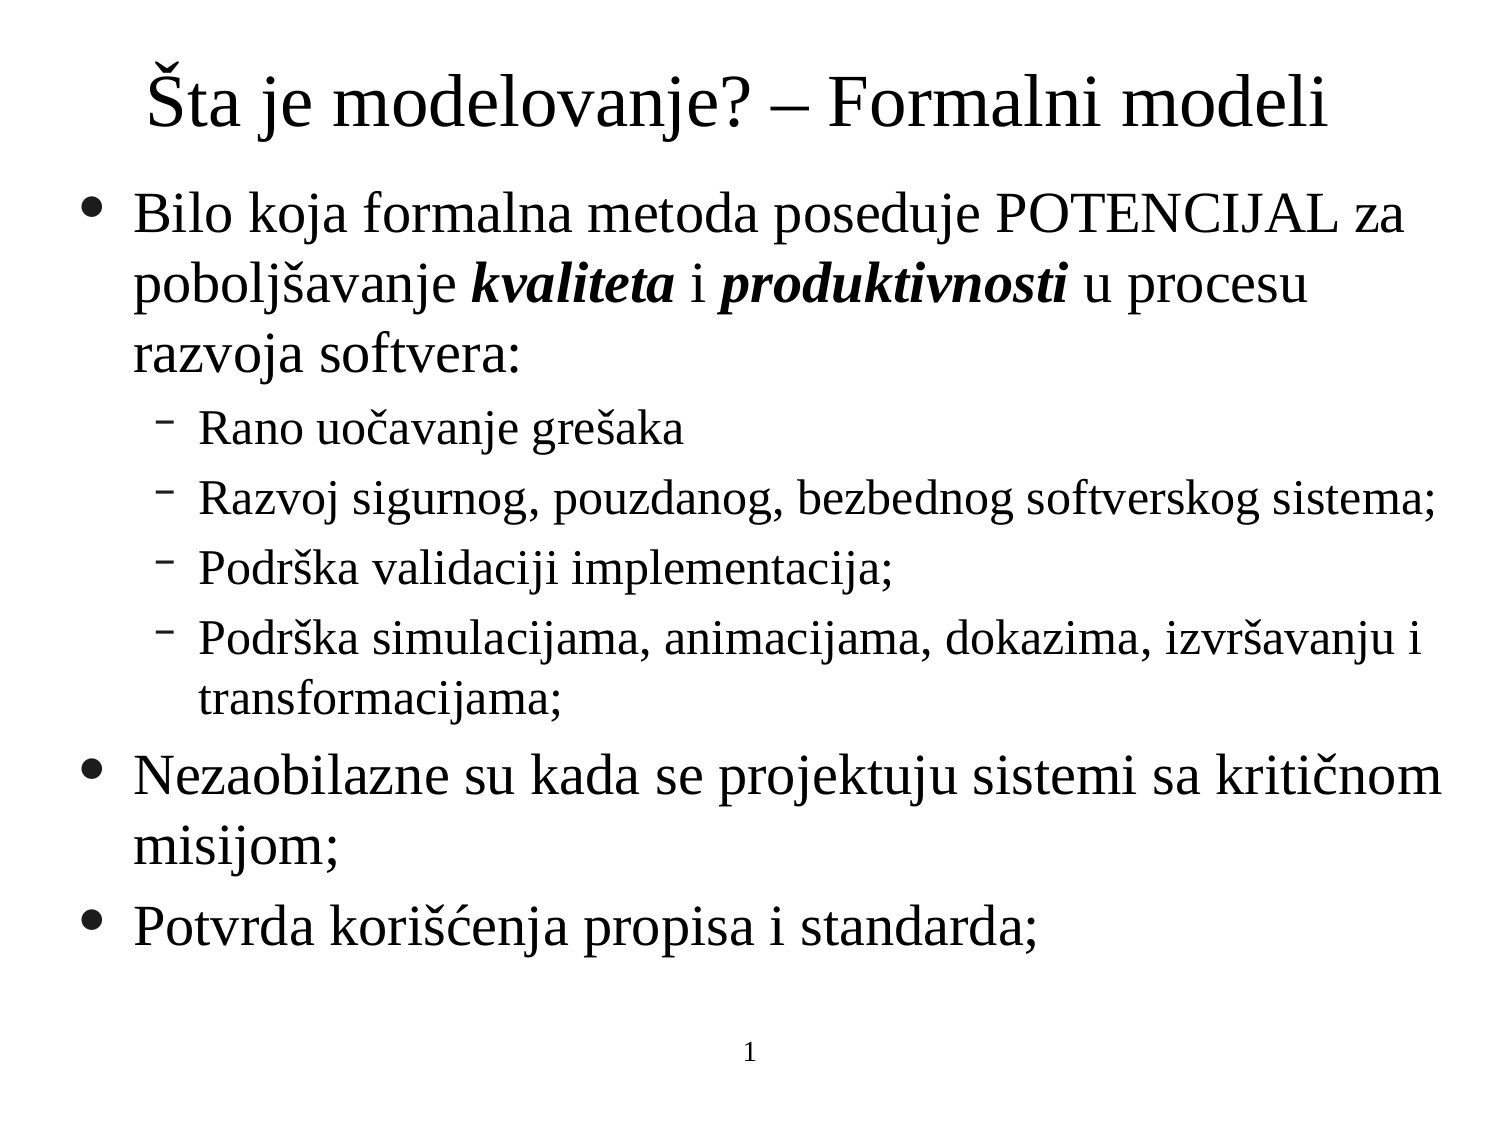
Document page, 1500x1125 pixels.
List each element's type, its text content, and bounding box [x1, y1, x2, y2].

footer 1 [512, 1050, 988, 1101]
title Šta je modelovanje? – Formalni modeli [100, 54, 1376, 140]
list Bilo koja formalna metoda poseduje POTENCIJAL za poboljšavanje kvaliteta i produktivnosti u procesu razvoja softvera: Rano uočavanje grešaka Razvoj sigurnog, pouzdanog, bezbednog softverskog sistema; Podrška validaciji implementacija; Podrška simulacijama, animacijama, dokazima, izvršavanju i transformacijama; Nezaobilazne su kada se projektuju sistemi sa kritičnom misijom; Potvrda korišćenja propisa i standarda; [62, 166, 1471, 1050]
